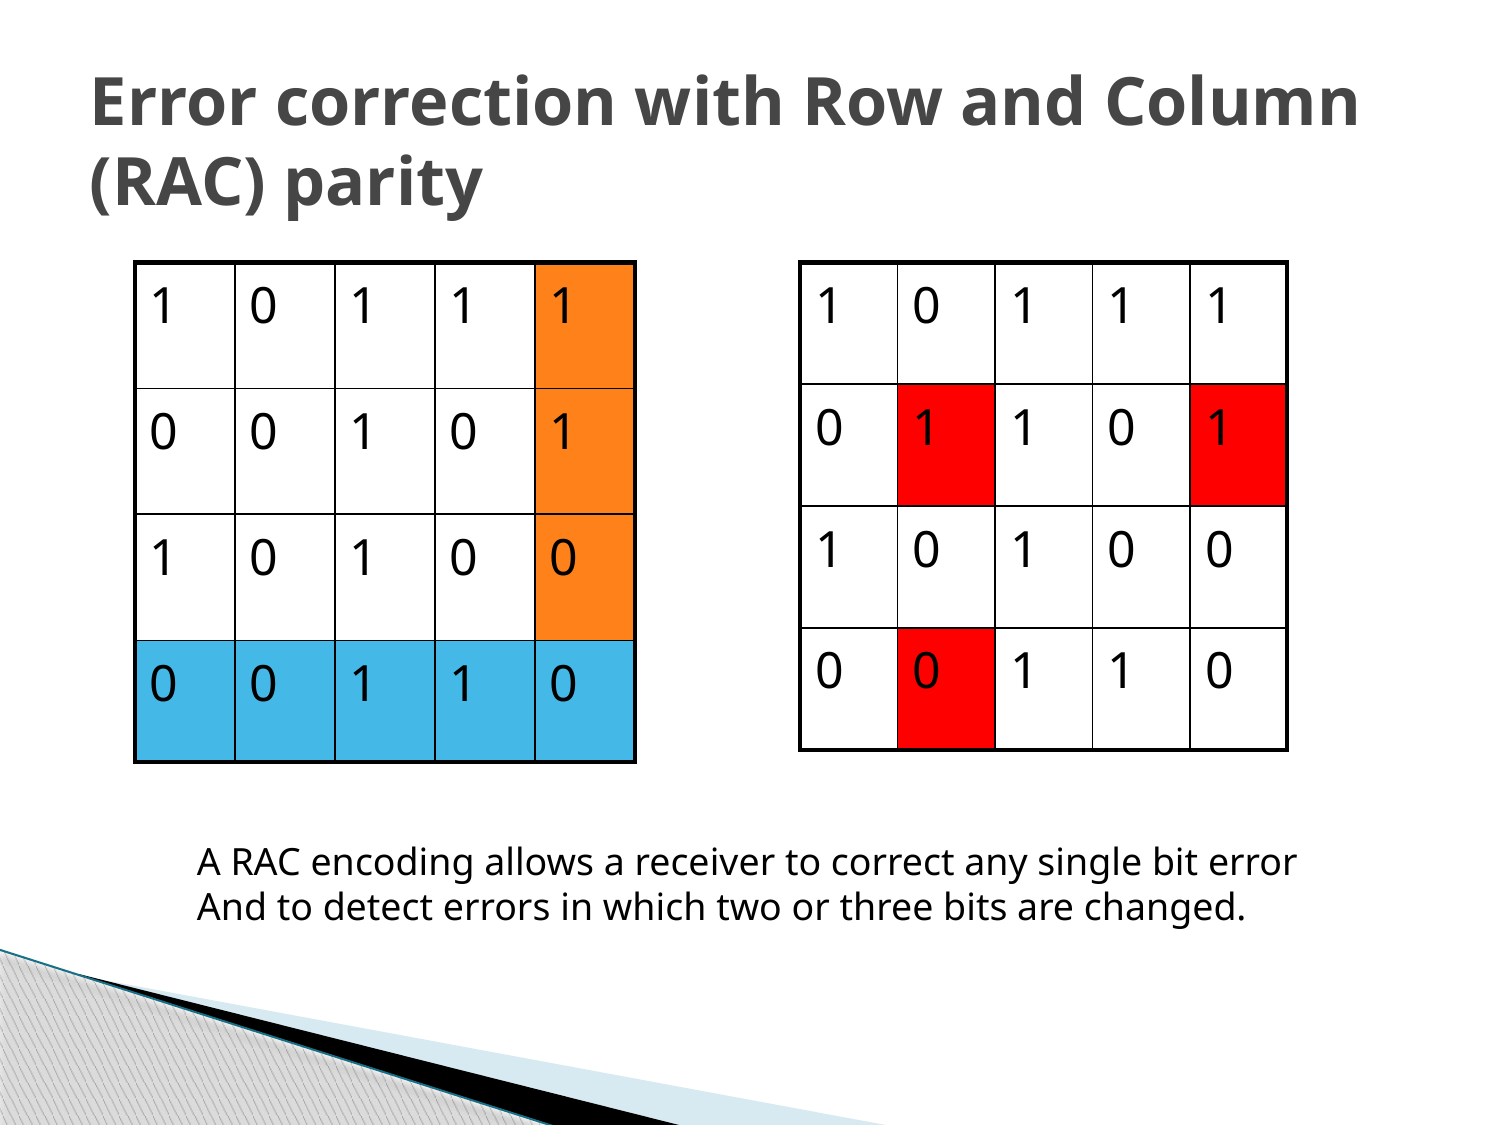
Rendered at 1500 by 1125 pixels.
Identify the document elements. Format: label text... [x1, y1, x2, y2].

table_cell 1 [336, 641, 434, 760]
table_header 1 [536, 265, 633, 388]
table_header 0 [898, 265, 994, 383]
table_cell 1 [436, 641, 534, 760]
table_header 0 [236, 265, 334, 388]
table_cell 1 [536, 389, 633, 513]
table_cell 1 [898, 385, 994, 505]
table_cell 1 [996, 507, 1092, 627]
table_cell 0 [436, 515, 534, 640]
table_header 1 [802, 265, 897, 383]
table_cell 0 [898, 507, 994, 627]
table_cell 0 [236, 389, 334, 513]
text_box A RAC encoding allows a receiver to correct any single bit error And to detect errors in which two or three bits are changed. [182, 830, 1314, 935]
table_cell 1 [1093, 629, 1189, 748]
table_header 1 [137, 265, 234, 388]
table_cell 0 [536, 515, 633, 640]
table_cell 0 [898, 629, 994, 748]
table_cell 1 [336, 389, 434, 513]
table_header 1 [1191, 265, 1285, 383]
table_cell 0 [802, 385, 897, 505]
table_cell 0 [1093, 385, 1189, 505]
table_cell 0 [802, 629, 897, 748]
table_header 1 [1093, 265, 1189, 383]
table_cell 0 [1191, 507, 1285, 627]
table_header 1 [336, 265, 434, 388]
table_cell 1 [996, 385, 1092, 505]
table_cell 0 [536, 641, 633, 760]
table_cell 1 [802, 507, 897, 627]
table_cell 0 [436, 389, 534, 513]
table_cell 0 [236, 641, 334, 760]
table_cell 1 [1191, 385, 1285, 505]
table_cell 0 [137, 641, 234, 760]
table_cell 0 [137, 389, 234, 513]
table_cell 0 [1093, 507, 1189, 627]
table_header 1 [996, 265, 1092, 383]
table_header 1 [436, 265, 534, 388]
table_cell 0 [1191, 629, 1285, 748]
table_cell 1 [137, 515, 234, 640]
table_cell 1 [996, 629, 1092, 748]
table_cell 1 [336, 515, 434, 640]
table_cell 0 [236, 515, 334, 640]
title Error correction with Row and Column (RAC) parity [75, 45, 1425, 233]
